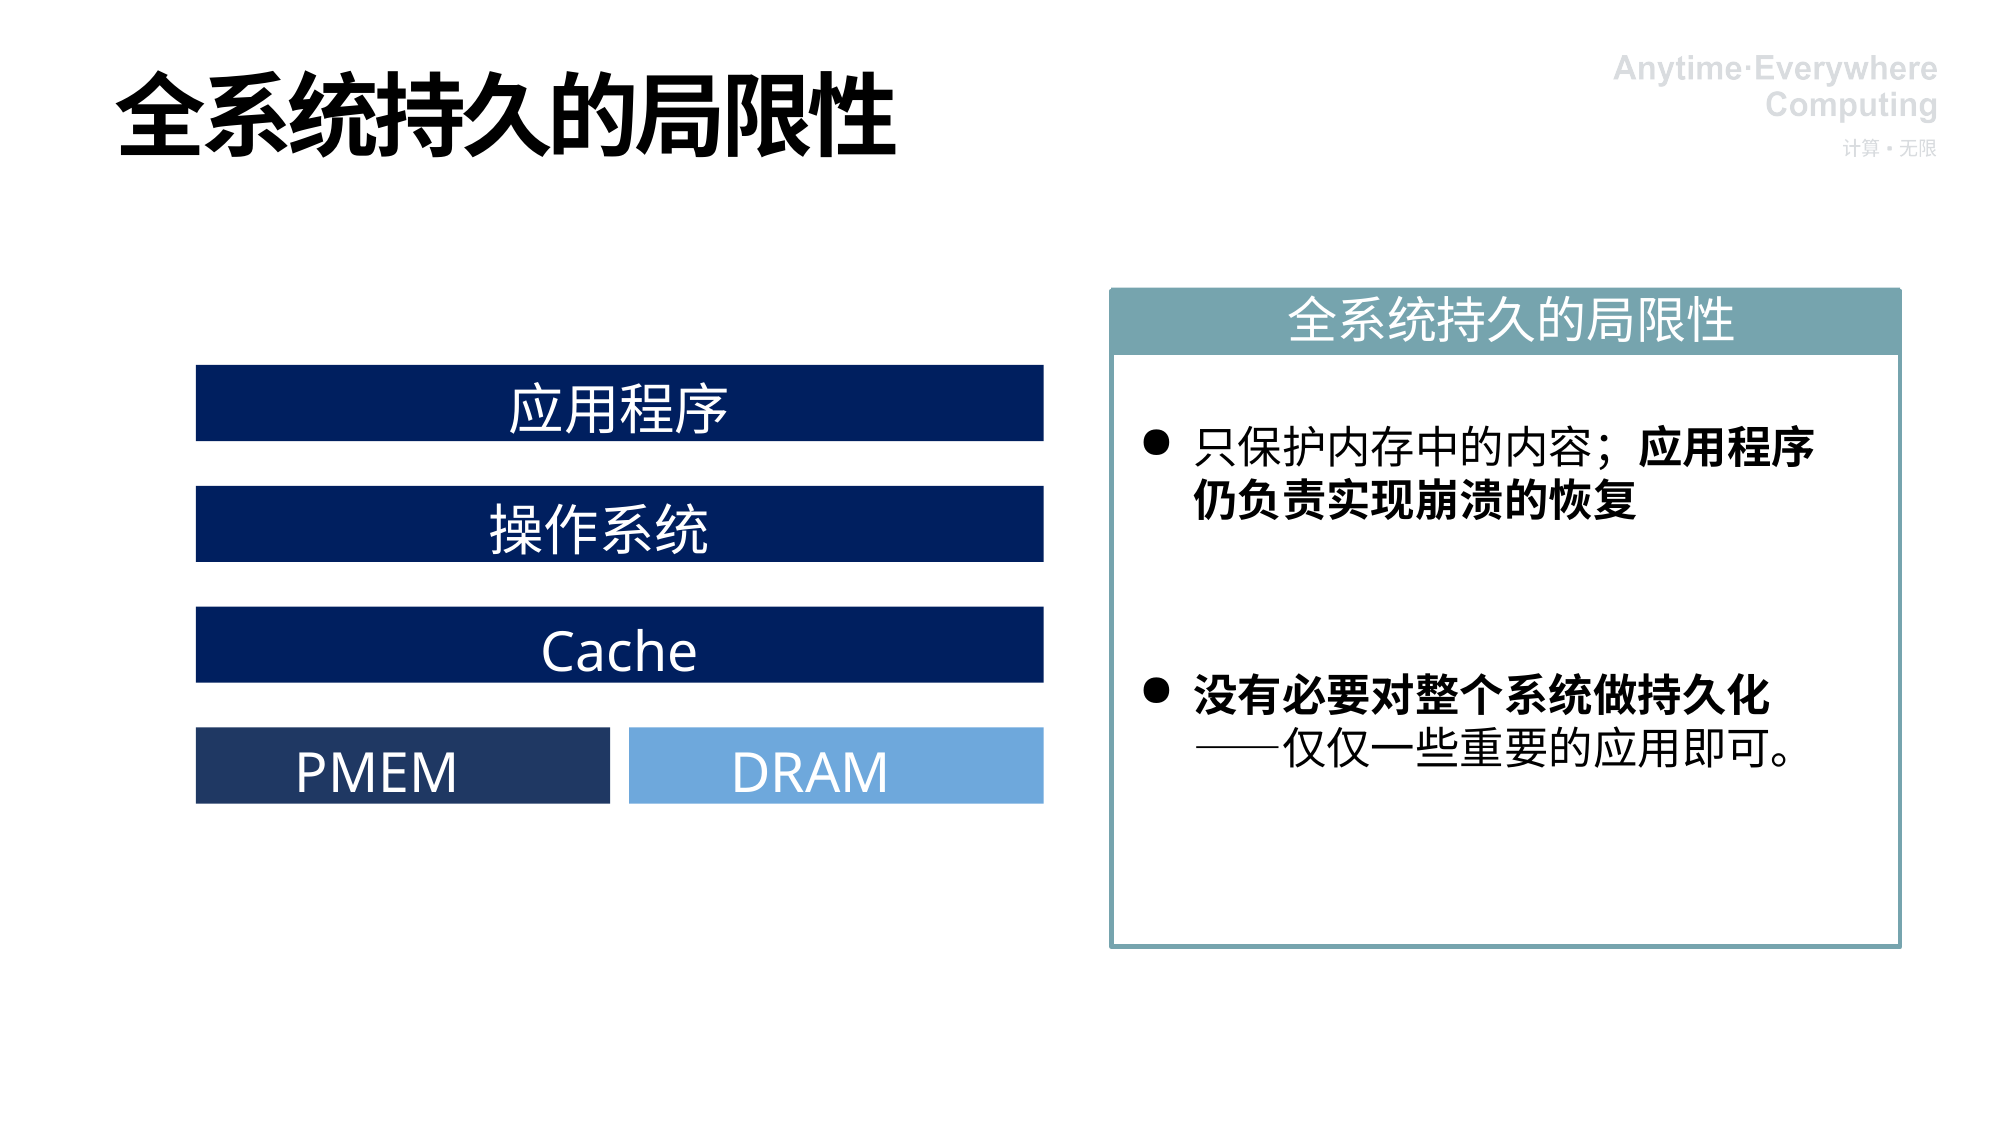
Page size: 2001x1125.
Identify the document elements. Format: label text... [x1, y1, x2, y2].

text_box 操作系统 [195, 485, 1044, 562]
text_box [1108, 287, 1904, 950]
picture [1613, 55, 1937, 157]
title 全系统持久的局限性 [112, 15, 1571, 207]
text_box Cache [195, 606, 1044, 683]
text_box 应用程序 [195, 364, 1044, 442]
text_box DRAM [629, 727, 1044, 804]
text_box PMEM [195, 727, 611, 804]
